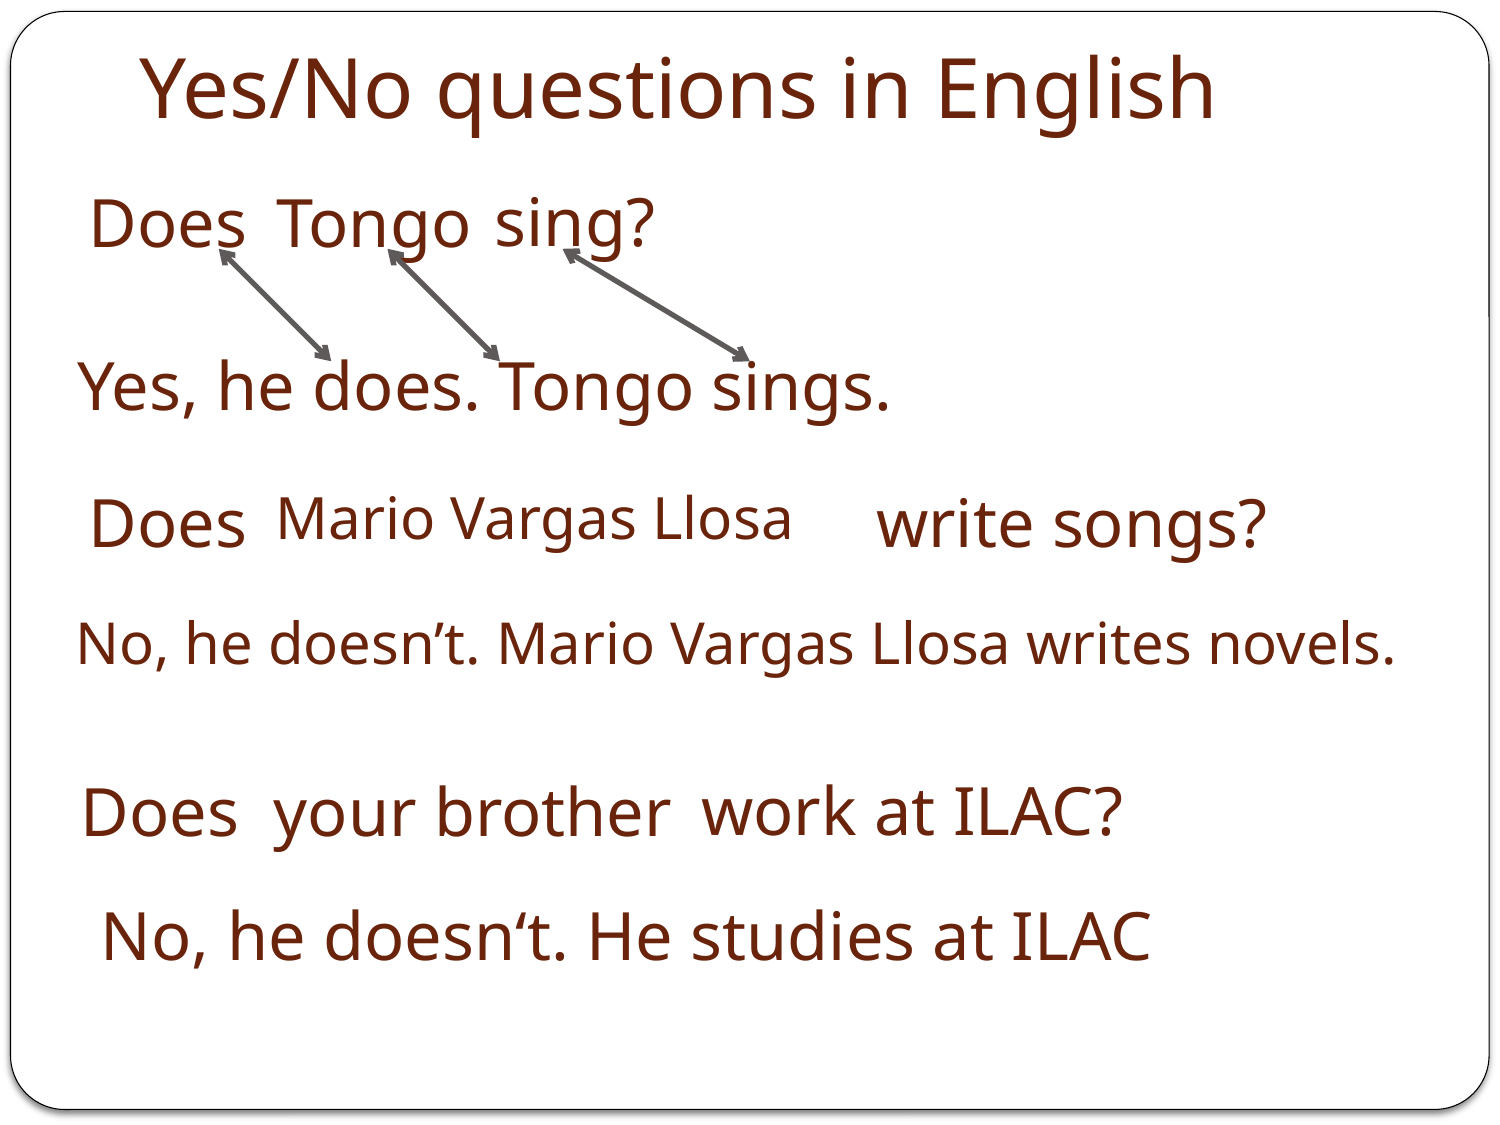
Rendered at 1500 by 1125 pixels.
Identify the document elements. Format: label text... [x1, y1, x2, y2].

text_box your brother [247, 762, 873, 896]
text_box write songs? [849, 473, 1475, 607]
text_box Does [54, 762, 247, 896]
text_box Does [62, 173, 249, 307]
text_box Does [62, 473, 249, 607]
title Yes/No questions in English [125, 0, 1400, 150]
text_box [562, 248, 751, 362]
text_box Mario Vargas Llosa [249, 473, 849, 607]
text_box No, he doesn‘t. He studies at ILAC [74, 886, 1338, 1049]
text_box Tongo [249, 173, 468, 307]
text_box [387, 248, 501, 362]
text_box sing? [468, 172, 1094, 305]
list Yes, he does. Tongo sings. [62, 336, 1350, 469]
text_box No, he doesn’t. Mario Vargas Llosa writes novels. [49, 598, 1475, 749]
text_box work at ILAC? [675, 761, 1300, 894]
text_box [218, 248, 332, 362]
